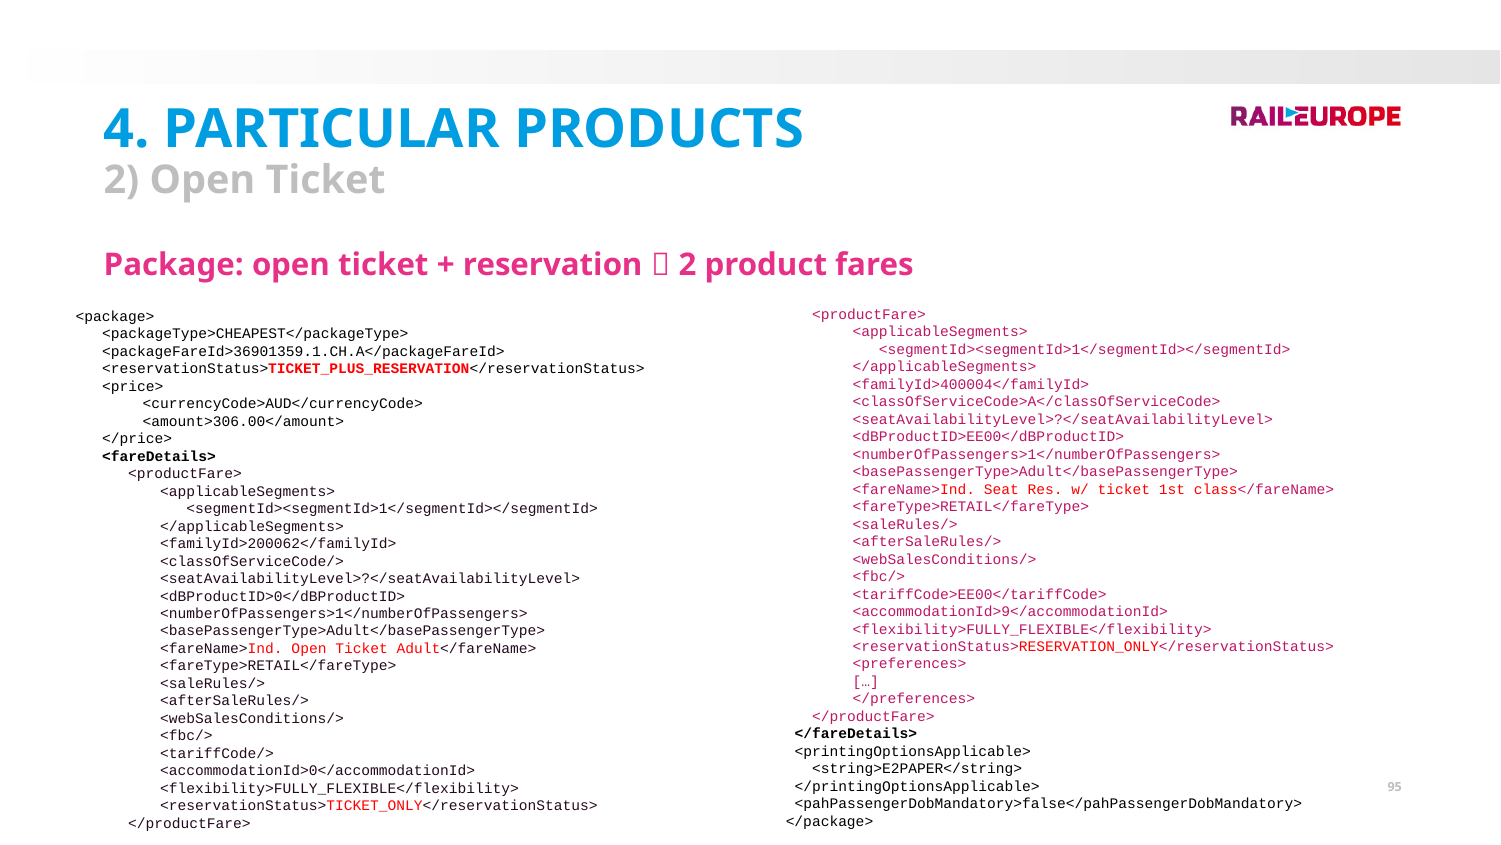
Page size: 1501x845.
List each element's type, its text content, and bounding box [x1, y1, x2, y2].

list Package: open ticket + reservation  2 product fares [103, 244, 1403, 299]
text_box <package> <packageType>CHEAPEST</packageType> <packageFareId>36901359.1.CH.A</packageFareId> <reservationStatus>TICKET_PLUS_RESERVATION</reservationStatus> <price> <currencyCode>AUD</currencyCode> <amount>306.00</amount> </price> <fareDetails> <productFare> <applicableSegments> <segmentId><segmentId>1</segmentId></segmentId> </applicableSegments> <familyId>200062</familyId> <classOfServiceCode/> <seatAvailabilityLevel>?</seatAvailabilityLevel> <dBProductID>0</dBProductID> <numberOfPassengers>1</numberOfPassengers> <basePassengerType>Adult</basePassengerType> <fareName>Ind. Open Ticket Adult</fareName> <fareType>RETAIL</fareType> <saleRules/> <afterSaleRules/> <webSalesConditions/> <fbc/> <tariffCode/> <accommodationId>0</accommodationId> <flexibility>FULLY_FLEXIBLE</flexibility> <reservationStatus>TICKET_ONLY</reservationStatus> </productFare> [60, 299, 939, 839]
text_box <productFare> <applicableSegments> <segmentId><segmentId>1</segmentId></segmentId> </applicableSegments> <familyId>400004</familyId> <classOfServiceCode>A</classOfServiceCode> <seatAvailabilityLevel>?</seatAvailabilityLevel> <dBProductID>EE00</dBProductID> <numberOfPassengers>1</numberOfPassengers> <basePassengerType>Adult</basePassengerType> <fareName>Ind. Seat Res. w/ ticket 1st class</fareName> <fareType>RETAIL</fareType> <saleRules/> <afterSaleRules/> <webSalesConditions/> <fbc/> <tariffCode>EE00</tariffCode> <accommodationId>9</accommodationId> <flexibility>FULLY_FLEXIBLE</flexibility> <reservationStatus>RESERVATION_ONLY</reservationStatus> <preferences> […] </preferences> </productFare> </fareDetails> <printingOptionsApplicable> <string>E2PAPER</string> </printingOptionsApplicable> <pahPassengerDobMandatory>false</pahPassengerDobMandatory> </package> [771, 297, 1477, 837]
picture [1210, 88, 1418, 148]
list 4. Particular Products 2) Open Ticket [103, 100, 1403, 214]
